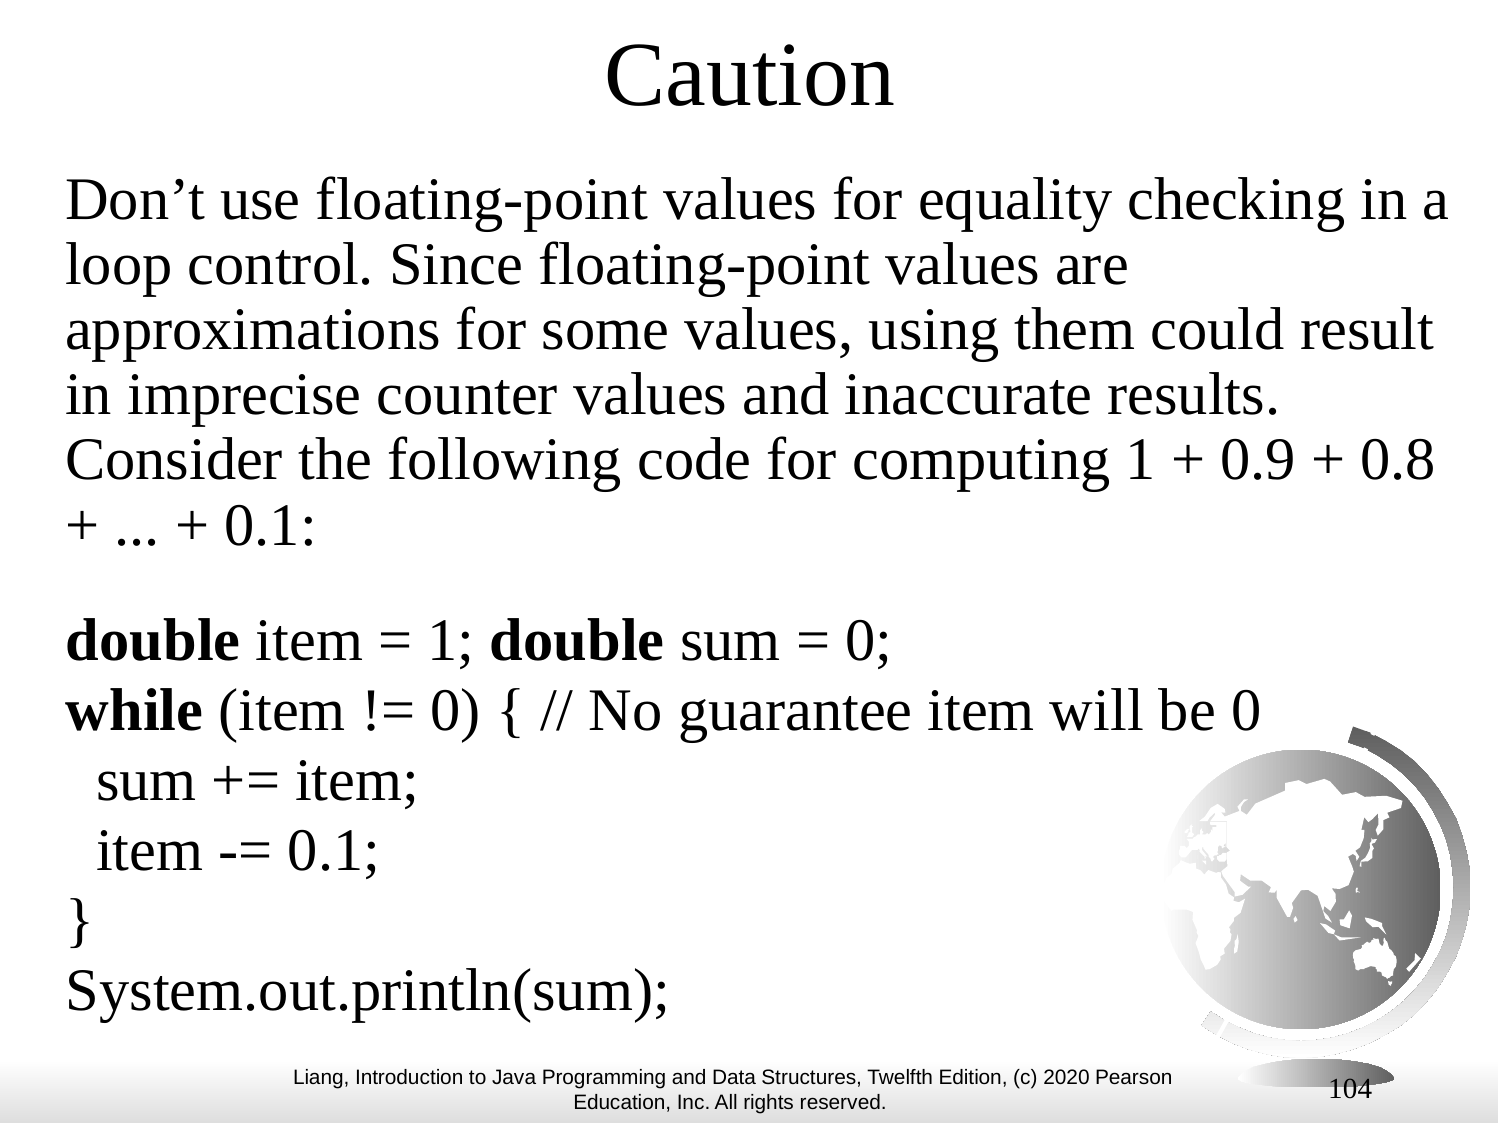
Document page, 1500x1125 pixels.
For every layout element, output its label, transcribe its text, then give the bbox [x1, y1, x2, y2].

title Caution [112, 12, 1388, 125]
list Don’t use floating-point values for equality checking in a loop control. Since floating-point values are approximations for some values, using them could result in imprecise counter values and inaccurate results. Consider the following code for computing 1 + 0.9 + 0.8 + ... + 0.1: [50, 159, 1469, 569]
text_box double item = 1; double sum = 0; while (item != 0) { // No guarantee item will be 0 sum += item; item -= 0.1; } System.out.println(sum); [50, 606, 1462, 1035]
slide_number 104 [1074, 1049, 1388, 1125]
